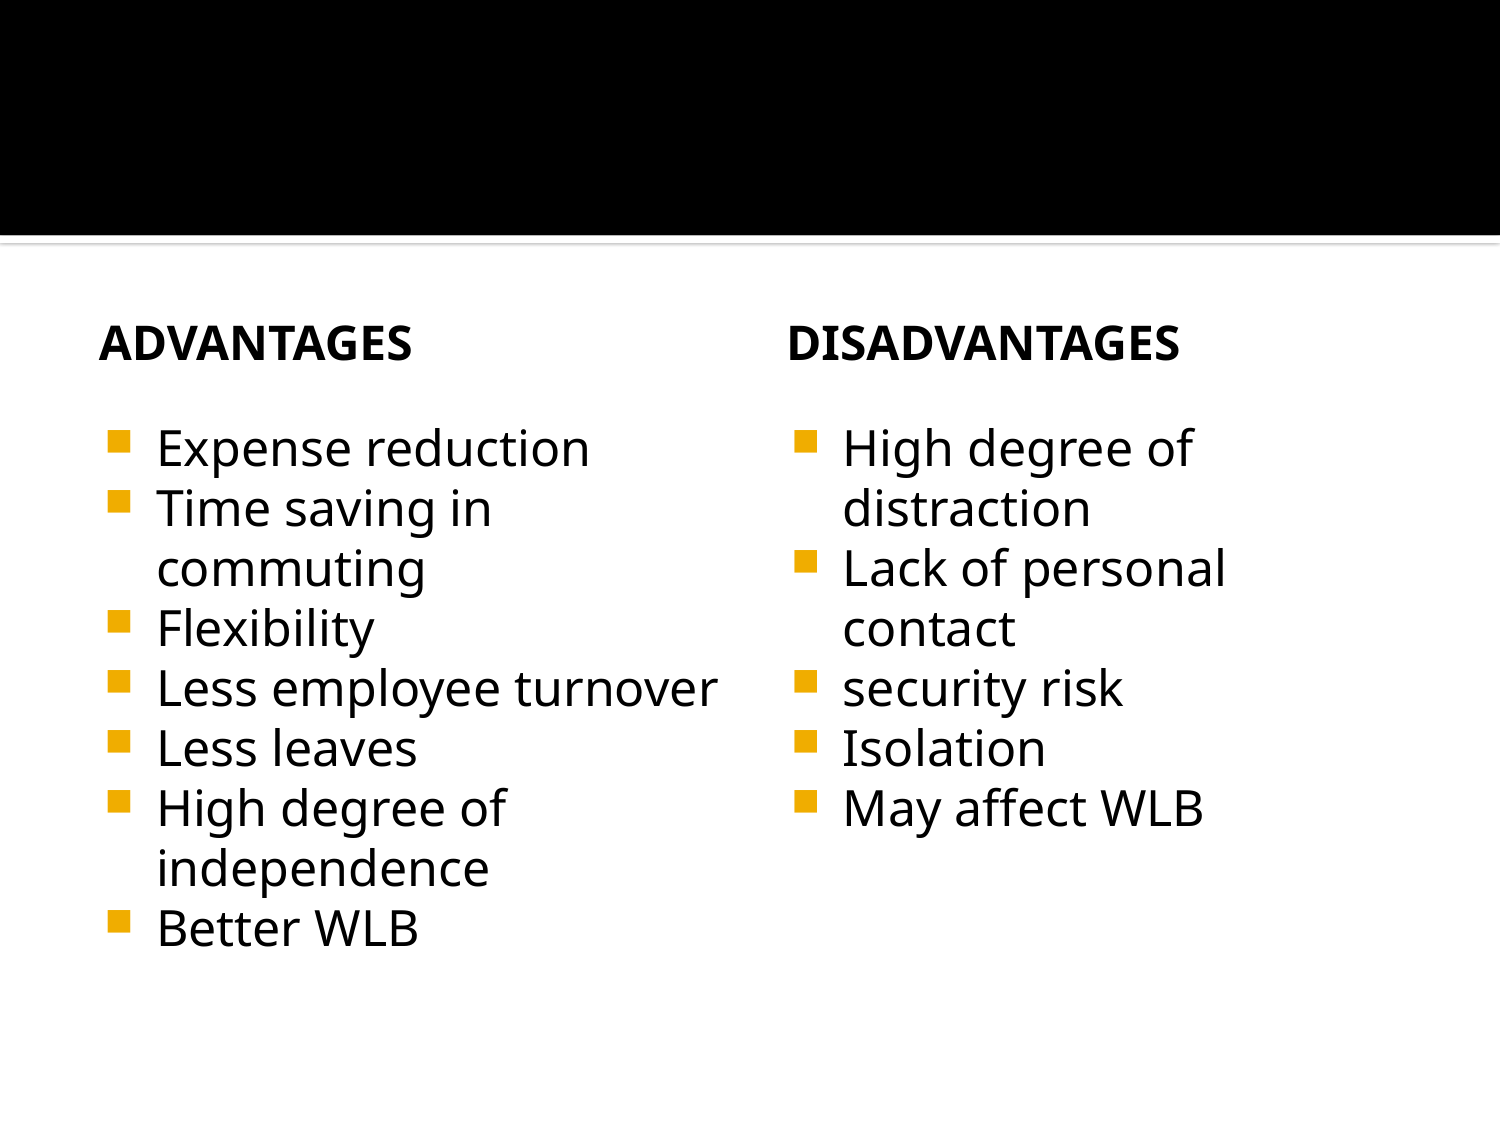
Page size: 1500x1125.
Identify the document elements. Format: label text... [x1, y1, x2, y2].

list Expense reduction Time saving in commuting Flexibility Less employee turnover Less leaves High degree of independence Better WLB [75, 401, 738, 1050]
list High degree of distraction Lack of personal contact security risk Isolation May affect WLB [761, 401, 1425, 1050]
list Advantages [75, 278, 738, 396]
list disadvantages [761, 278, 1425, 396]
